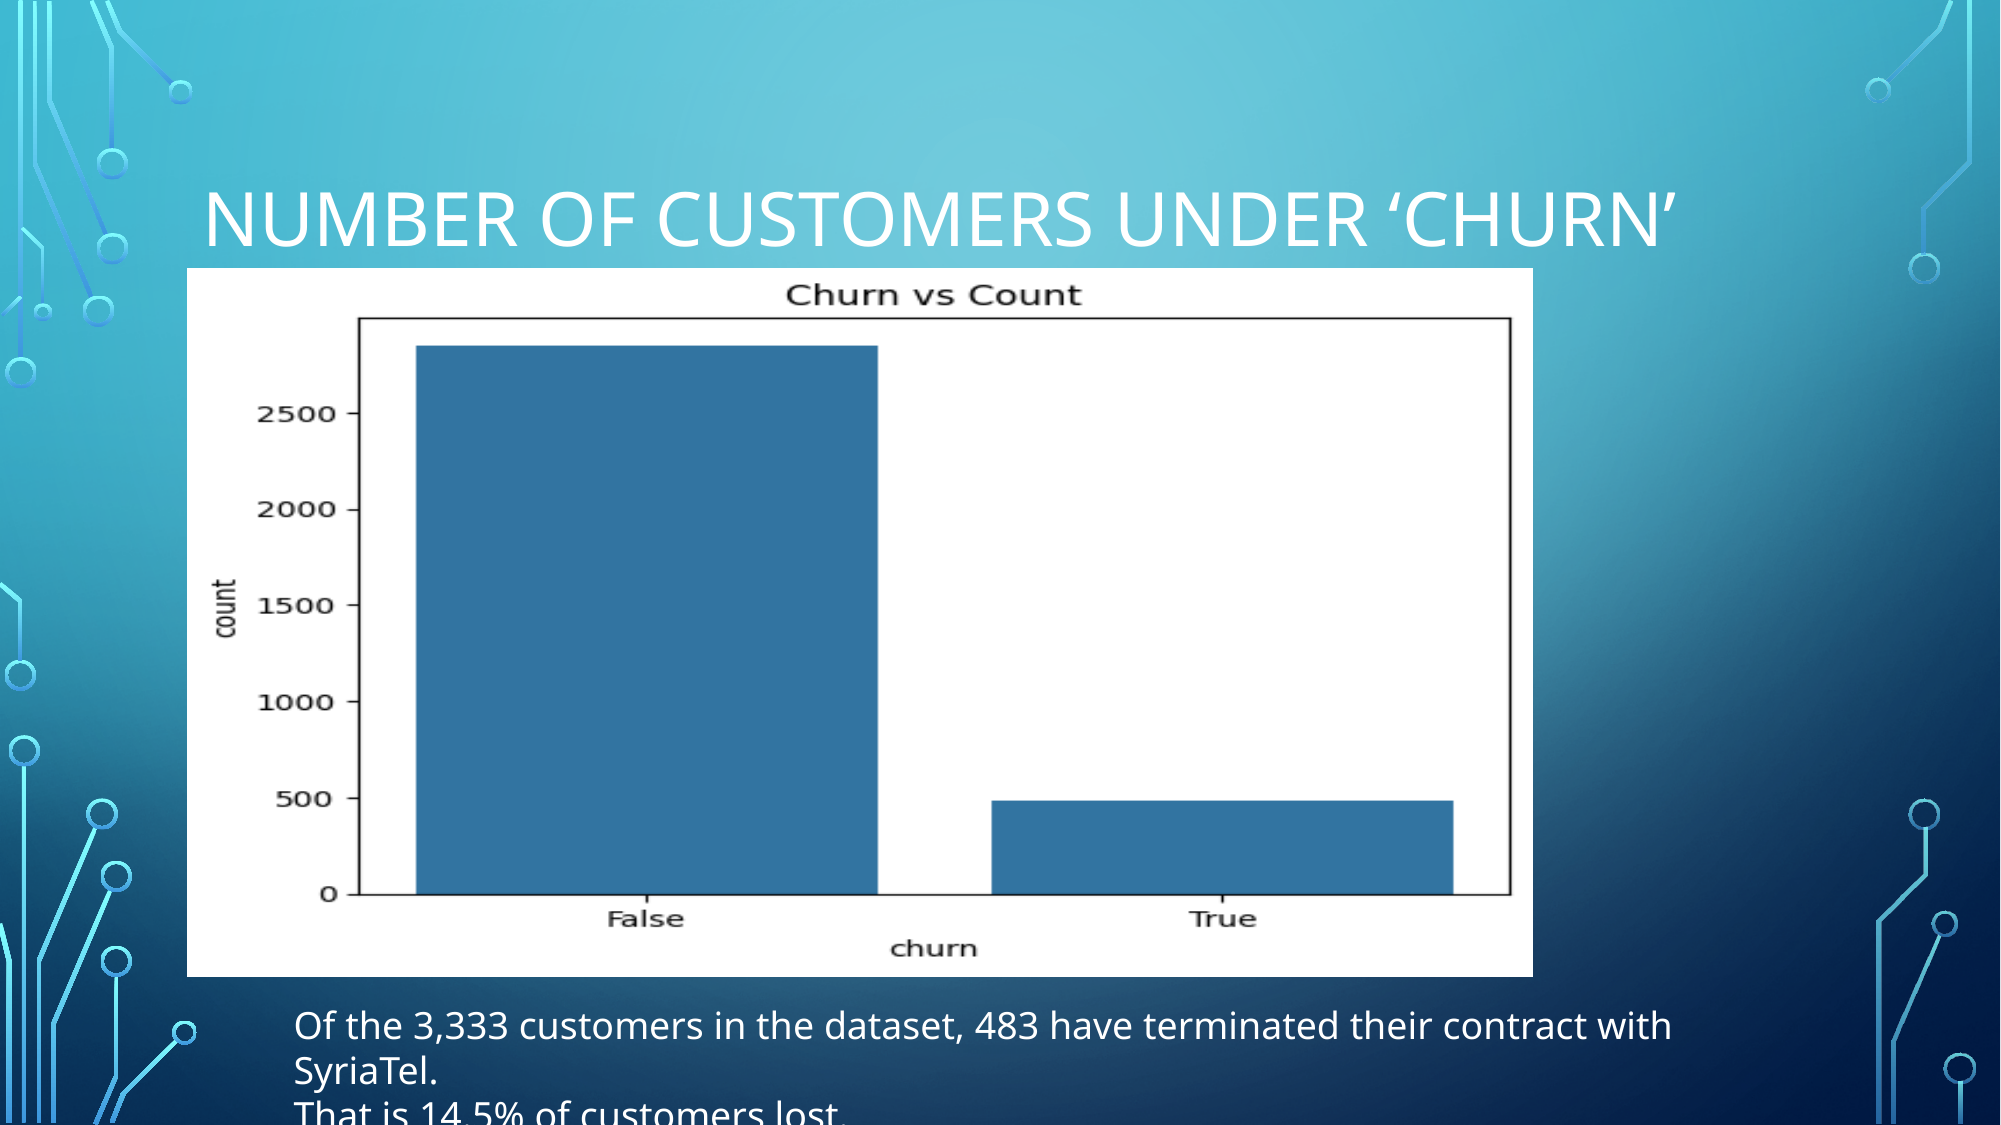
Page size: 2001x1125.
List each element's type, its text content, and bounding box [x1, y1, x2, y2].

title Number of customers under ‘churn’ [187, 101, 1813, 344]
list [186, 268, 1533, 978]
text_box Of the 3,333 customers in the dataset, 483 have terminated their contract with SyriaTel. That is 14.5% of customers lost. [278, 994, 1722, 1125]
